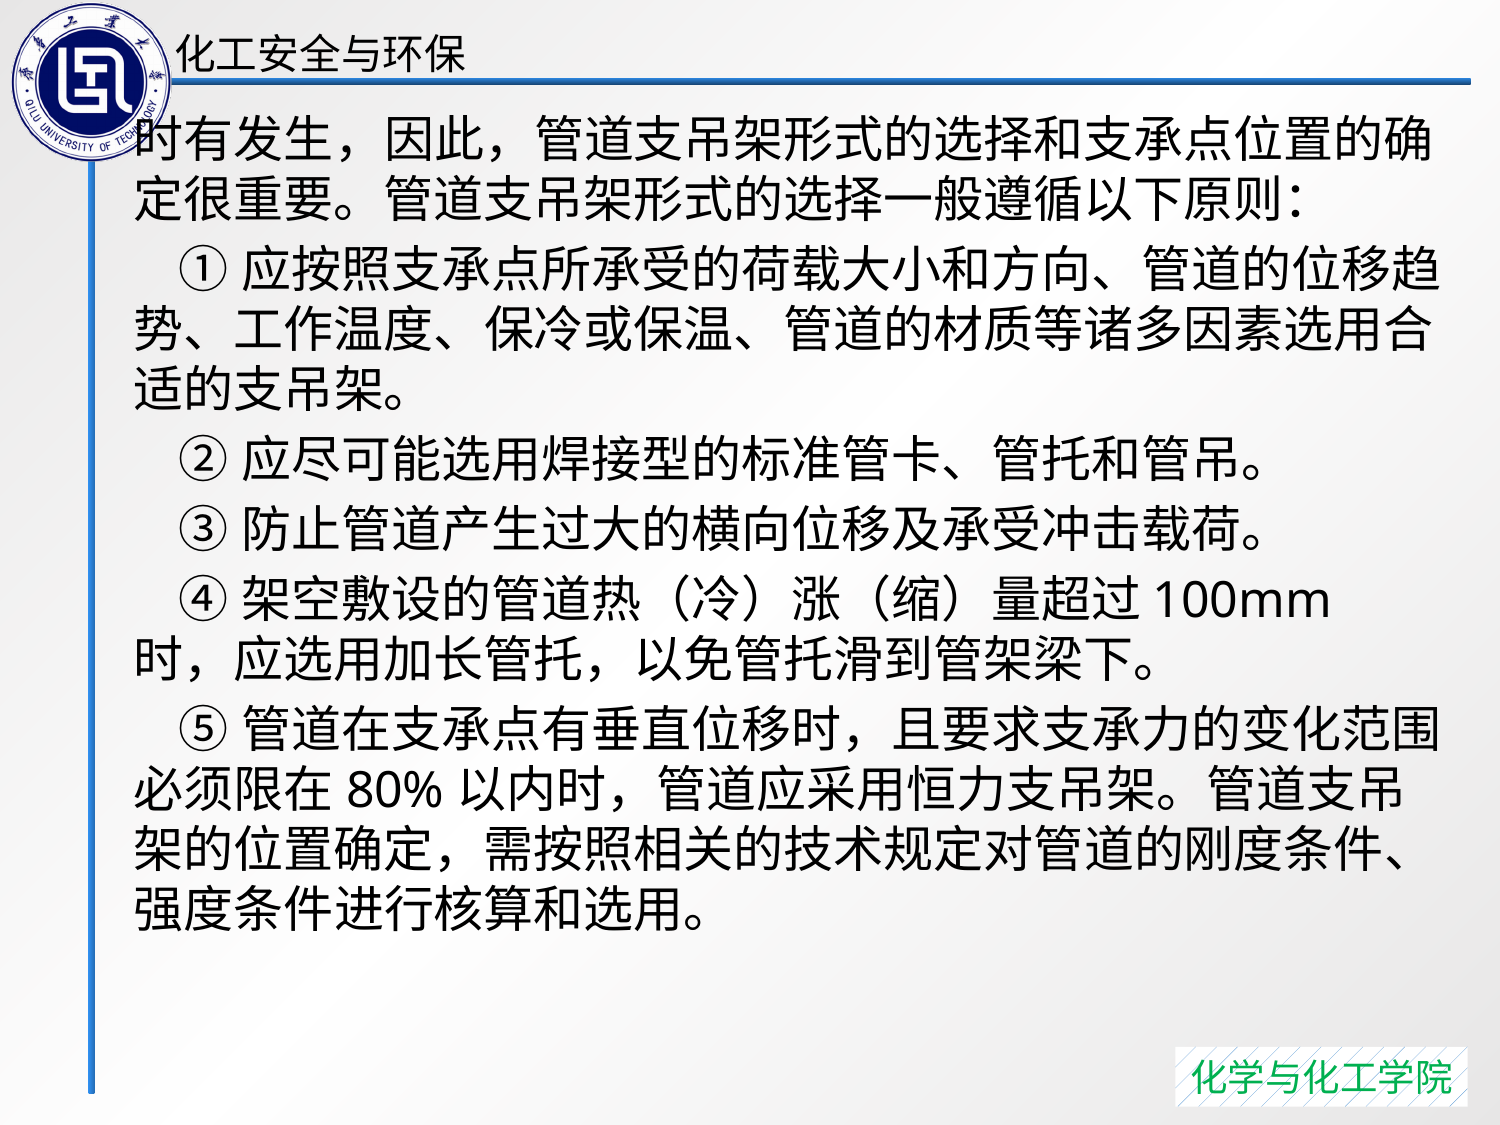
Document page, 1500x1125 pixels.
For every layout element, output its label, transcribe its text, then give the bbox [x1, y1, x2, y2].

picture [11, 2, 172, 162]
list 时有发生，因此，管道支吊架形式的选择和支承点位置的确定很重要。管道支吊架形式的选择一般遵循以下原则： ①应按照支承点所承受的荷载大小和方向、管道的位移趋势、工作温度、保冷或保温、管道的材质等诸多因素选用合适的支吊架。 ②应尽可能选用焊接型的标准管卡、管托和管吊。 ③防止管道产生过大的横向位移及承受冲击载荷。 ④架空敷设的管道热（冷）涨（缩）量超过100mm 时，应选用加长管托，以免管托滑到管架梁下。 ⑤管道在支承点有垂直位移时，且要求支承力的变化范围必须限在80%以内时，管道应采用恒力支吊架。管道支吊架的位置确定，需按照相关的技术规定对管道的刚度条件、强度条件进行核算和选用。 [118, 99, 1471, 1077]
